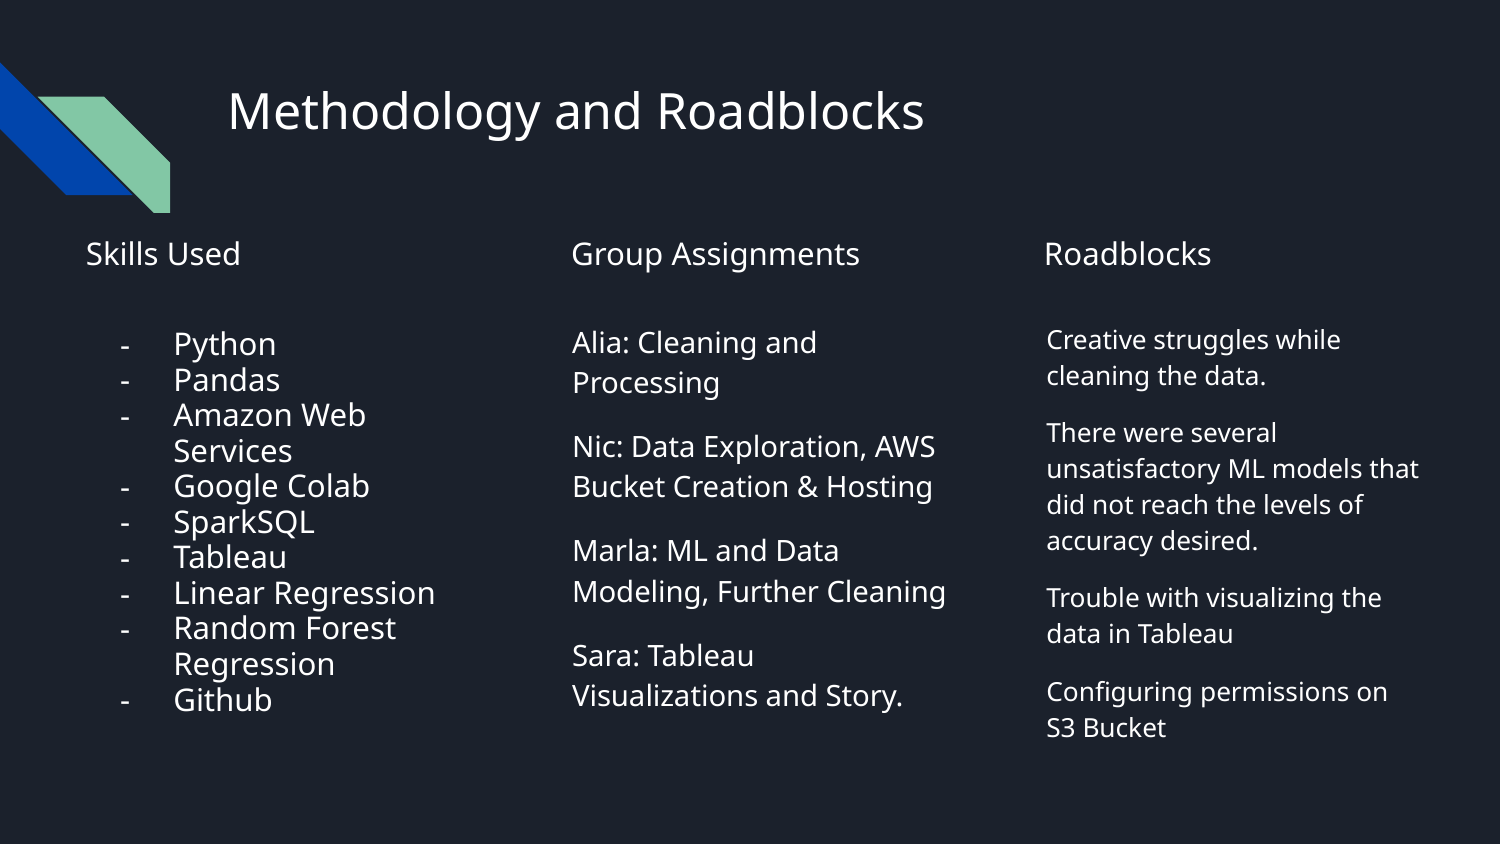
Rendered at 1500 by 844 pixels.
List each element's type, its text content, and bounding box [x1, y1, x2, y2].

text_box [70, 213, 503, 775]
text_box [1018, 213, 1452, 775]
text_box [544, 213, 977, 775]
title Methodology and Roadblocks [212, 64, 1368, 215]
